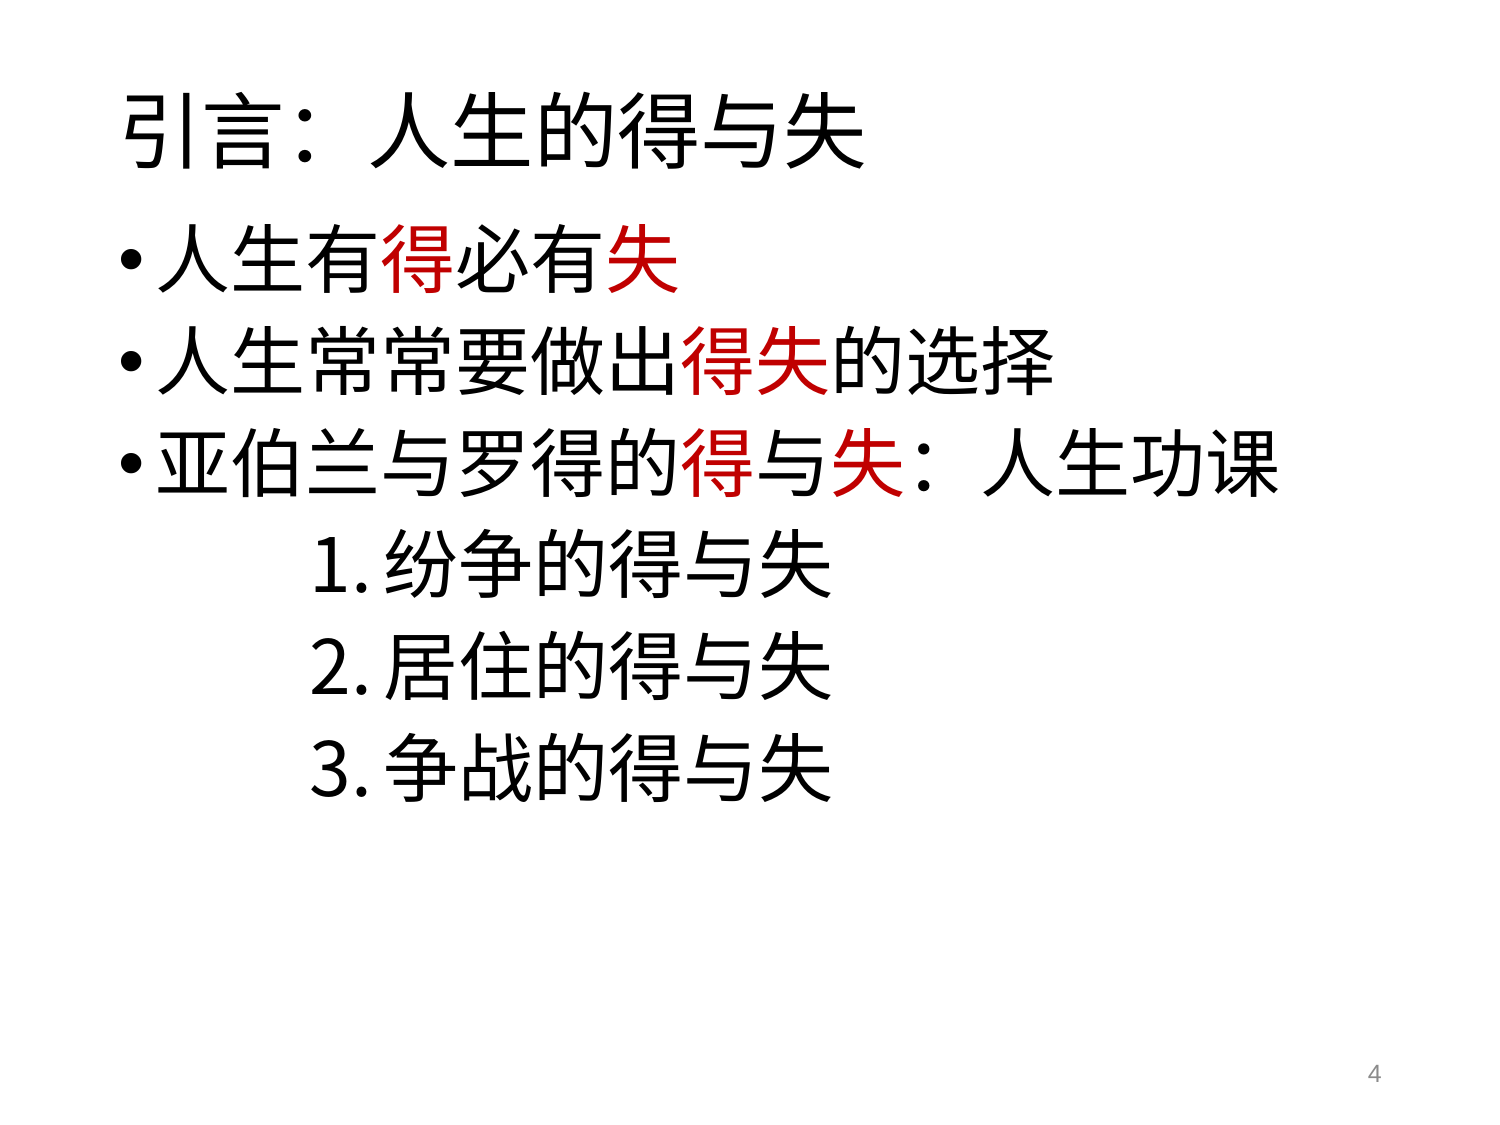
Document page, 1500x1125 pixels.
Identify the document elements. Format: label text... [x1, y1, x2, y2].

title 引言：人生的得与失 [103, 59, 1397, 211]
slide_number 4 [1059, 1042, 1397, 1103]
list 人生有得必有失 人生常常要做出得失的选择 亚伯兰与罗得的得与失：人生功课 纷争的得与失 居住的得与失 争战的得与失 [103, 215, 1397, 1018]
